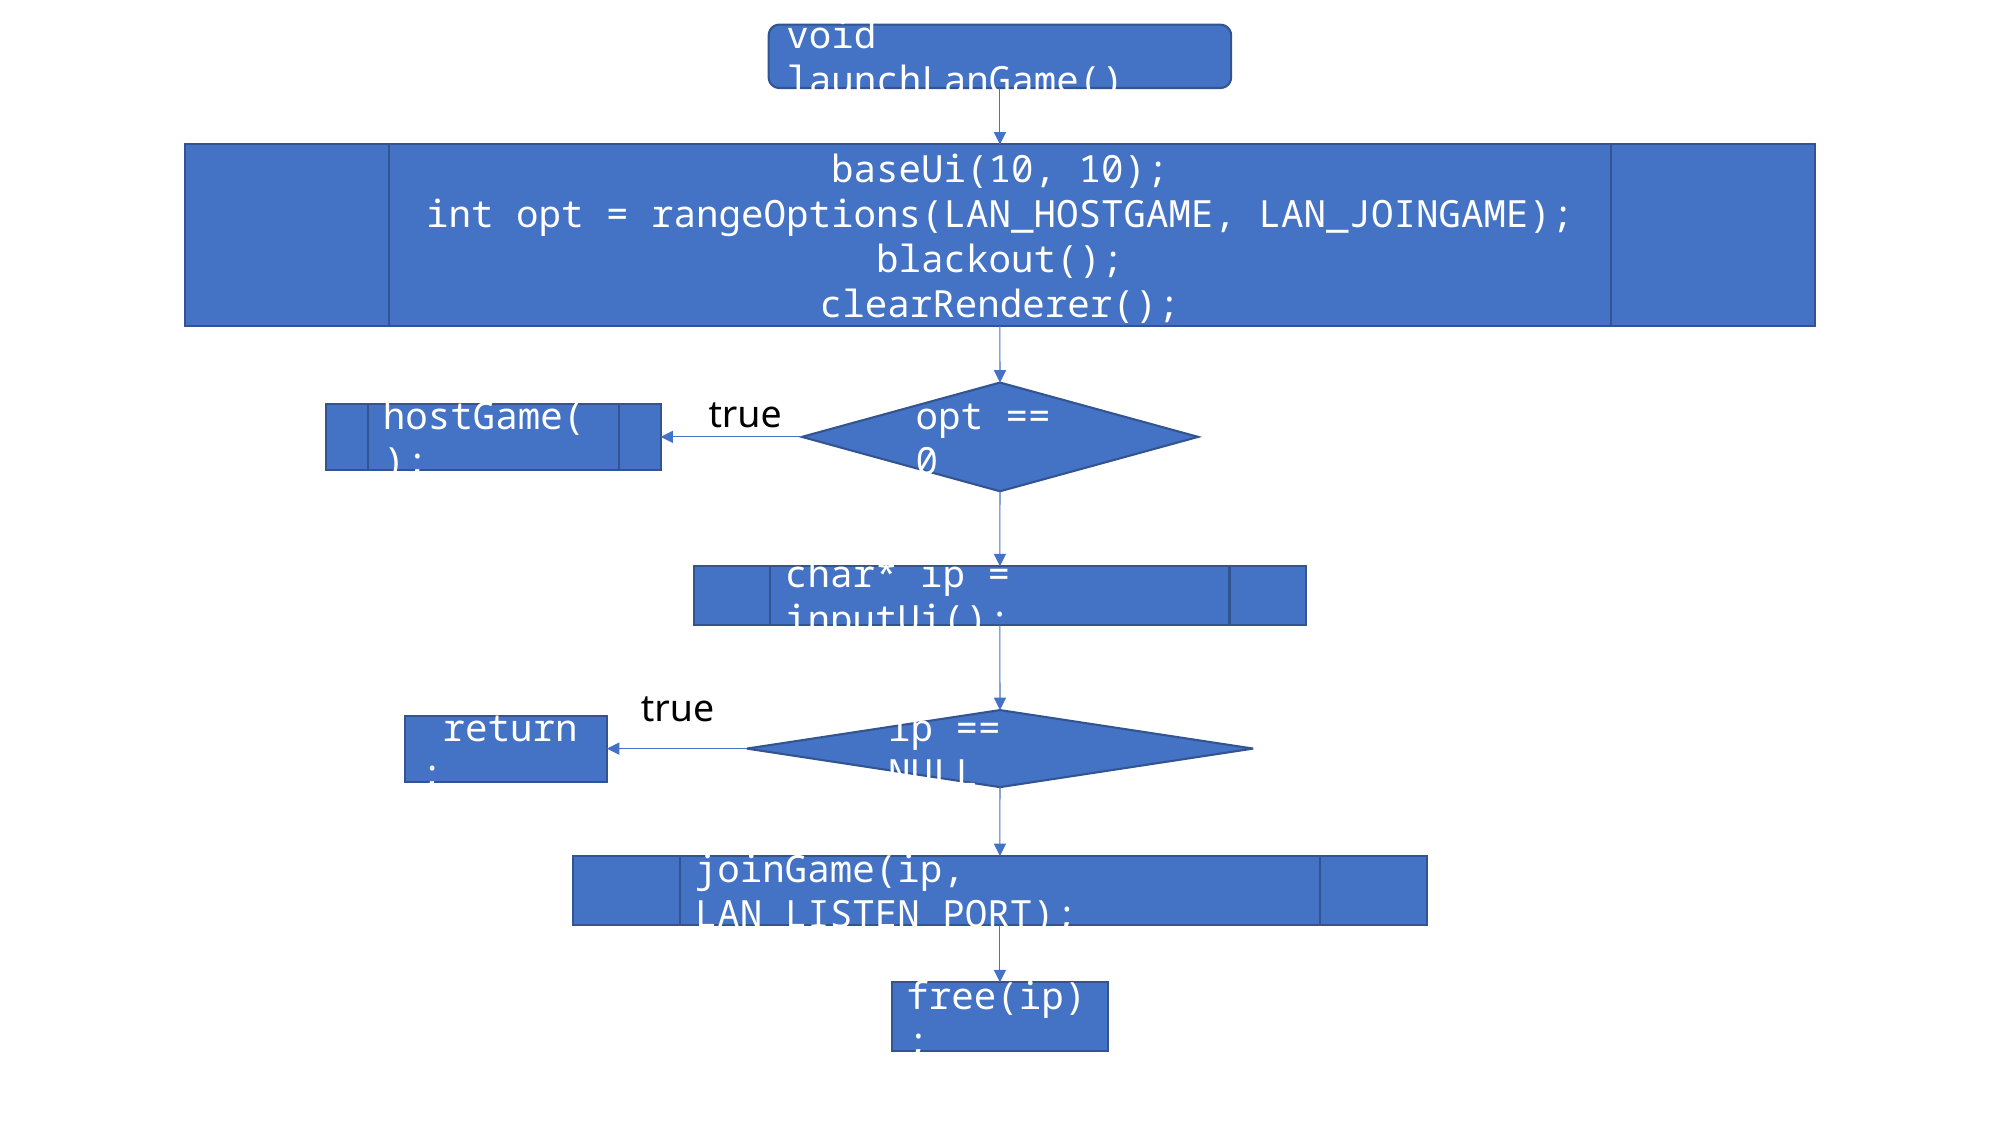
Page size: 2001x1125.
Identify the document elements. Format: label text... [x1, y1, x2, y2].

text_box ip == NULL [746, 709, 1254, 789]
text_box baseUi(10, 10); int opt = rangeOptions(LAN_HOSTGAME, LAN_JOINGAME); blackout(); clearRenderer(); [184, 143, 1816, 327]
text_box joinGame(ip, LAN_LISTEN_PORT); [572, 855, 1428, 926]
text_box hostGame(); [325, 403, 662, 471]
text_box true [625, 677, 744, 737]
text_box opt == 0 [812, 381, 1203, 493]
text_box true [693, 382, 812, 443]
text_box free(ip); [891, 981, 1109, 1052]
text_box void launchLanGame() [767, 23, 1233, 90]
text_box return; [404, 715, 608, 783]
text_box char* ip = inputUi(); [693, 565, 1307, 626]
